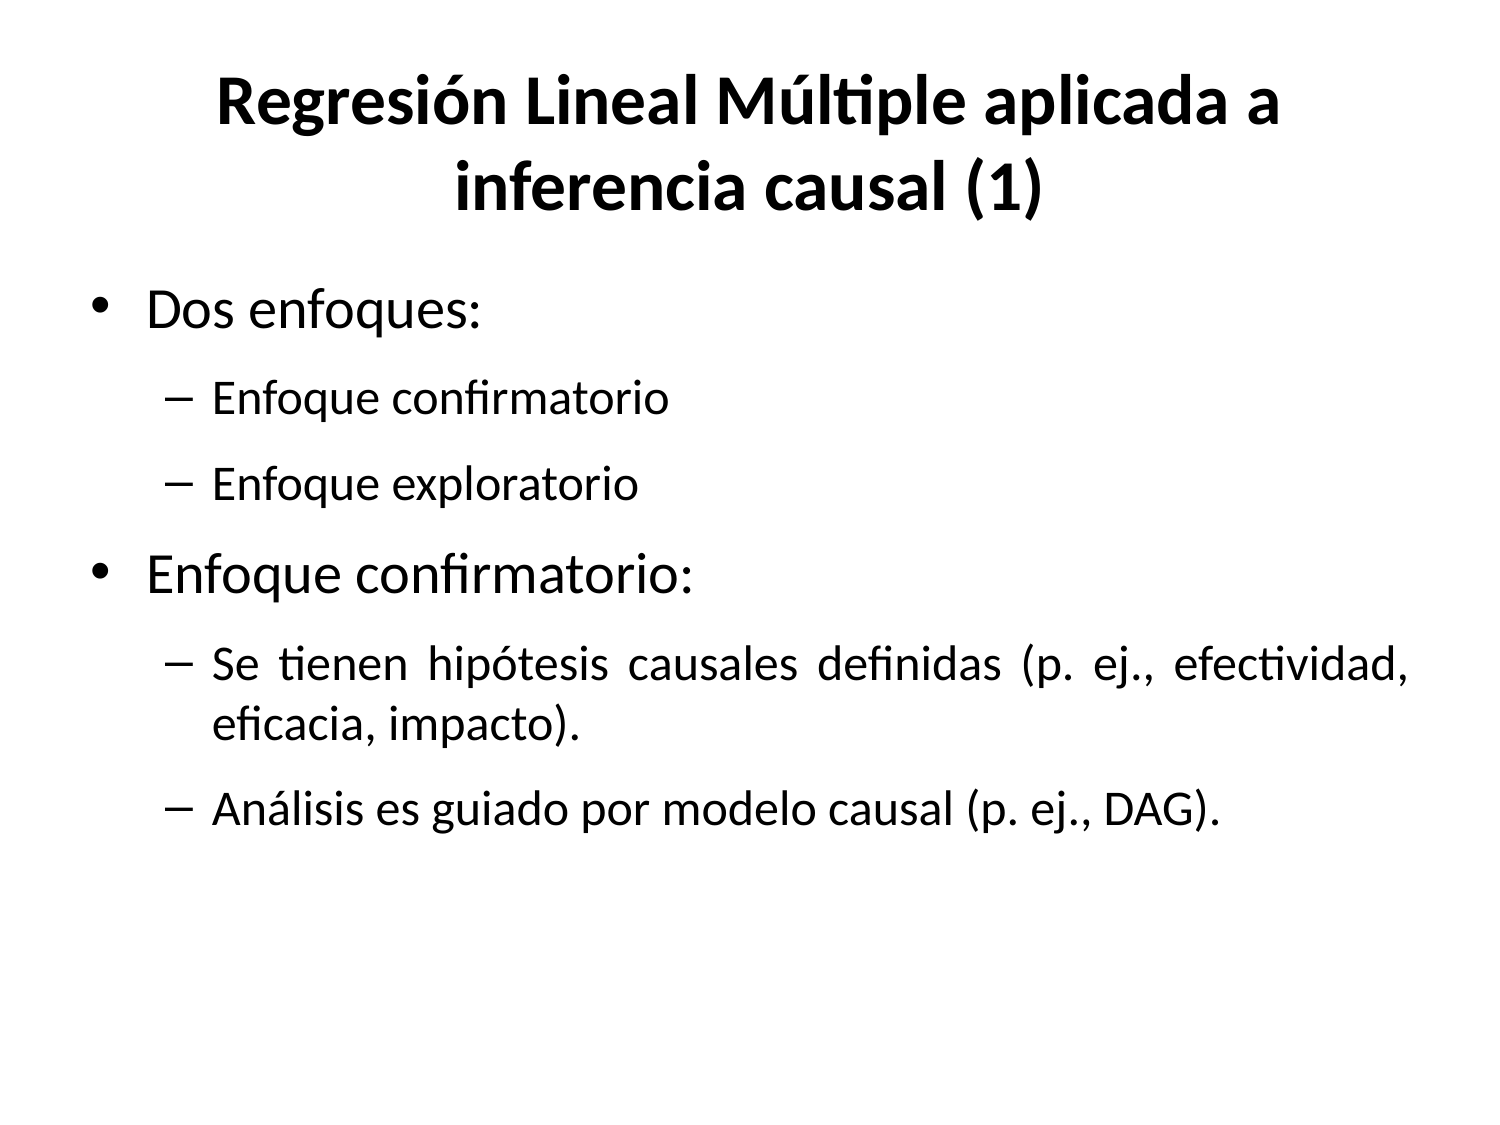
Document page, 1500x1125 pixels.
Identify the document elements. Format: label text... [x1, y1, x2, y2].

list Dos enfoques: Enfoque confirmatorio Enfoque exploratorio Enfoque confirmatorio: Se tienen hipótesis causales definidas (p. ej., efectividad, eficacia, impacto). Análisis es guiado por modelo causal (p. ej., DAG). [75, 262, 1425, 1059]
title Regresión Lineal Múltiple aplicada a inferencia causal (1) [75, 45, 1425, 233]
